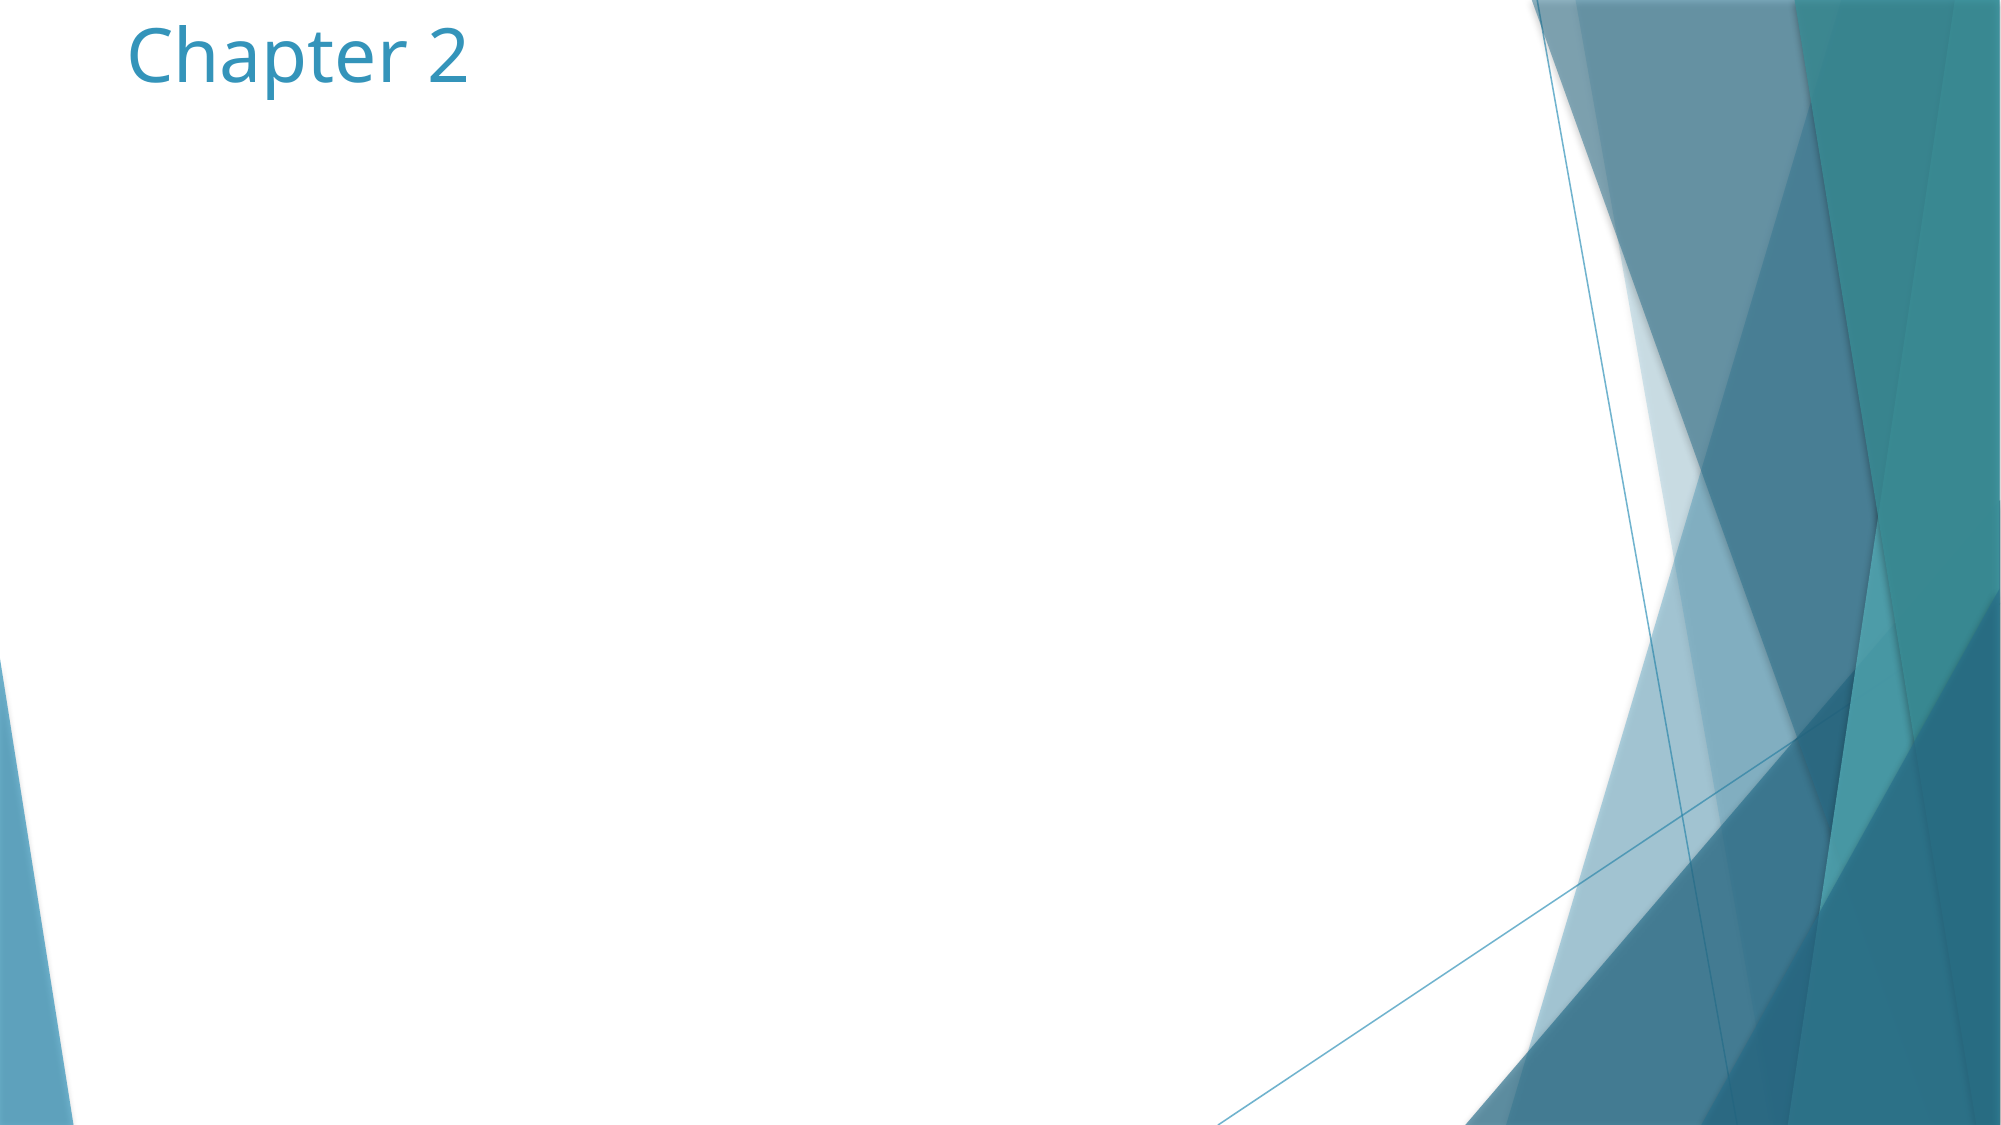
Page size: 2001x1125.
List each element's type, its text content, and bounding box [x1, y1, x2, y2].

title Chapter 2 [111, 0, 1522, 217]
